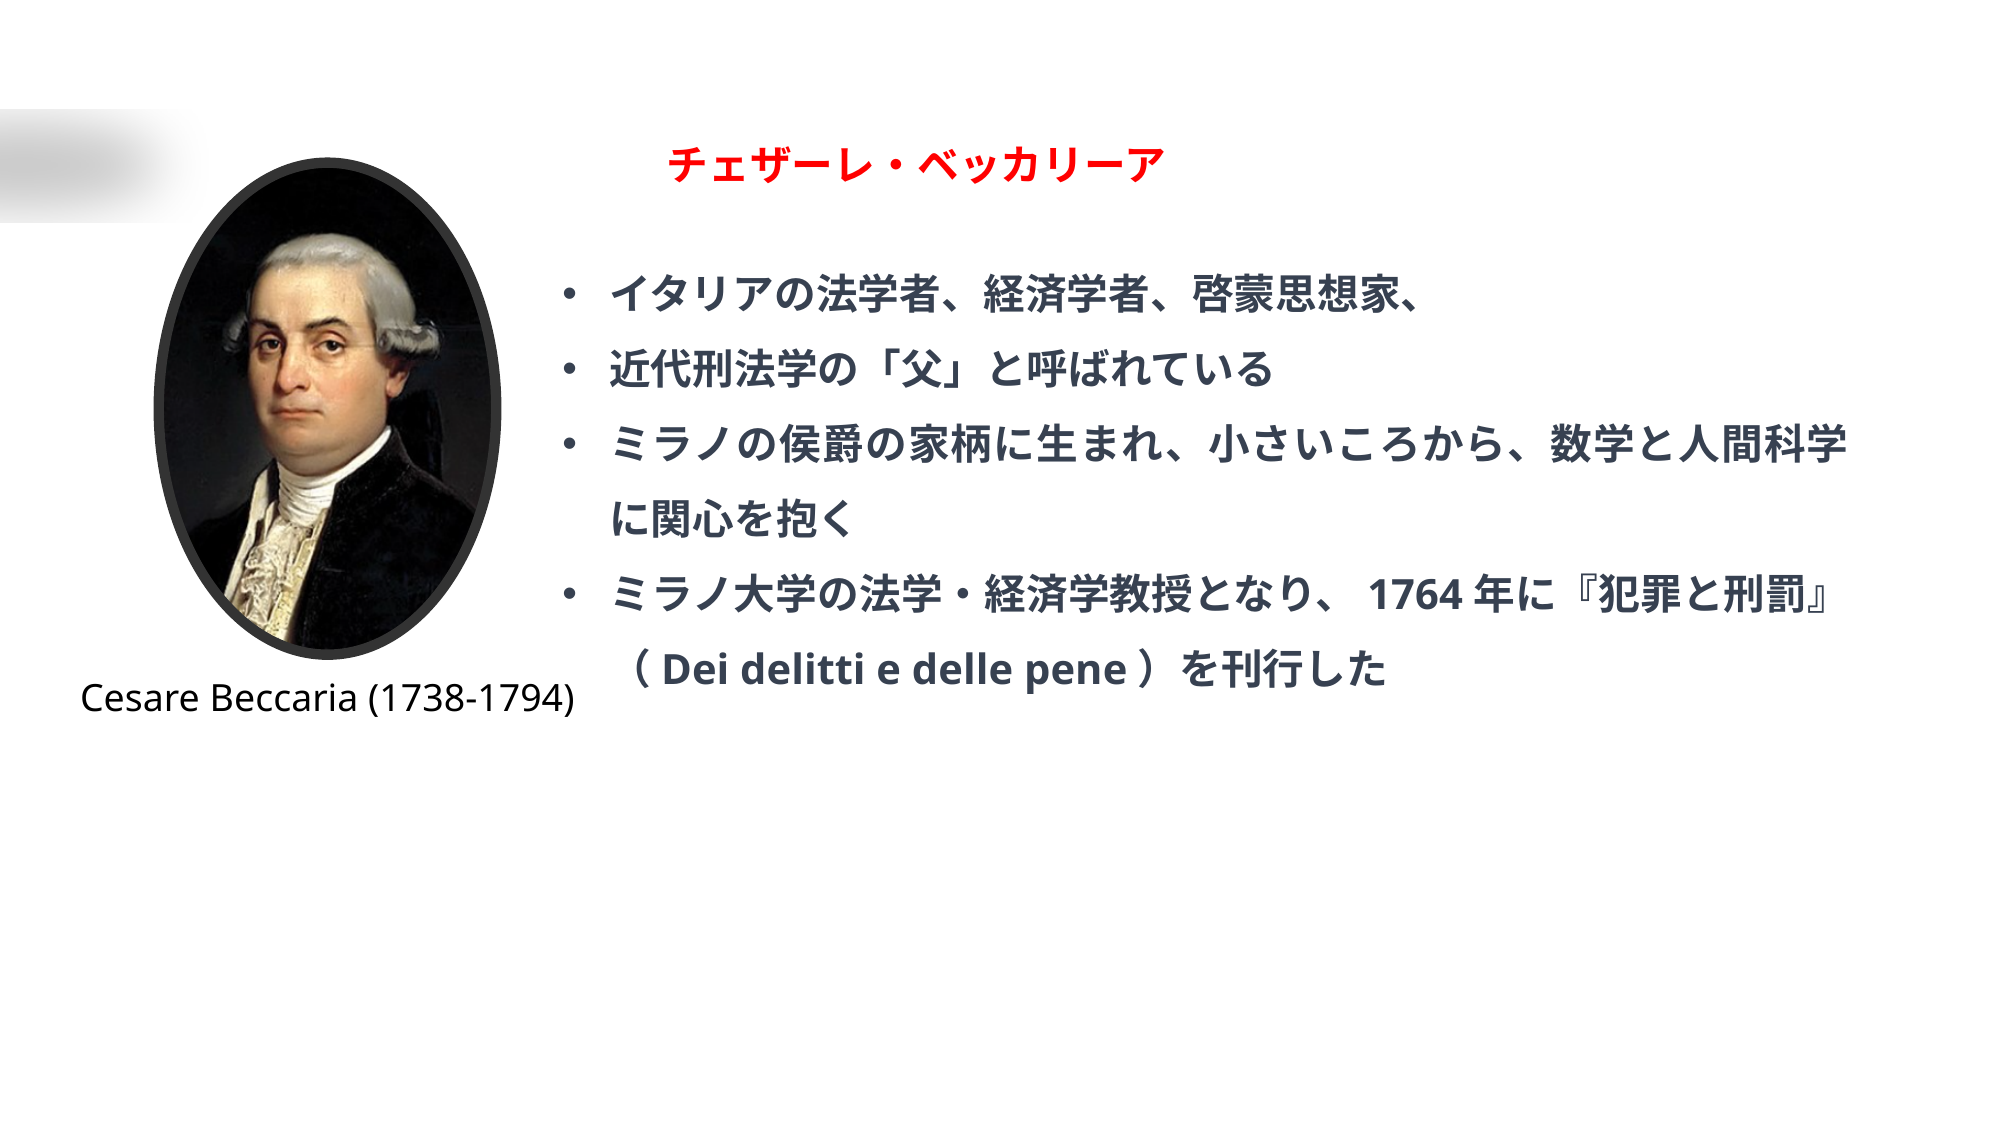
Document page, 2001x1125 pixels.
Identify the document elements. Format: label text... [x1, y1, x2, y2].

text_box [20, 162, 635, 724]
text_box チェザーレ・ベッカリーア [416, 131, 1417, 197]
text_box イタリアの法学者、経済学者、啓蒙思想家、 近代刑法学の「父」と呼ばれている ミラノの侯爵の家柄に生まれ、小さいころから、数学と人間科学に関心を抱く ミラノ大学の法学・経済学教授となり、1764年に『犯罪と刑罰』（Dei delitti e delle pene）を刊行した [635, 235, 1864, 701]
